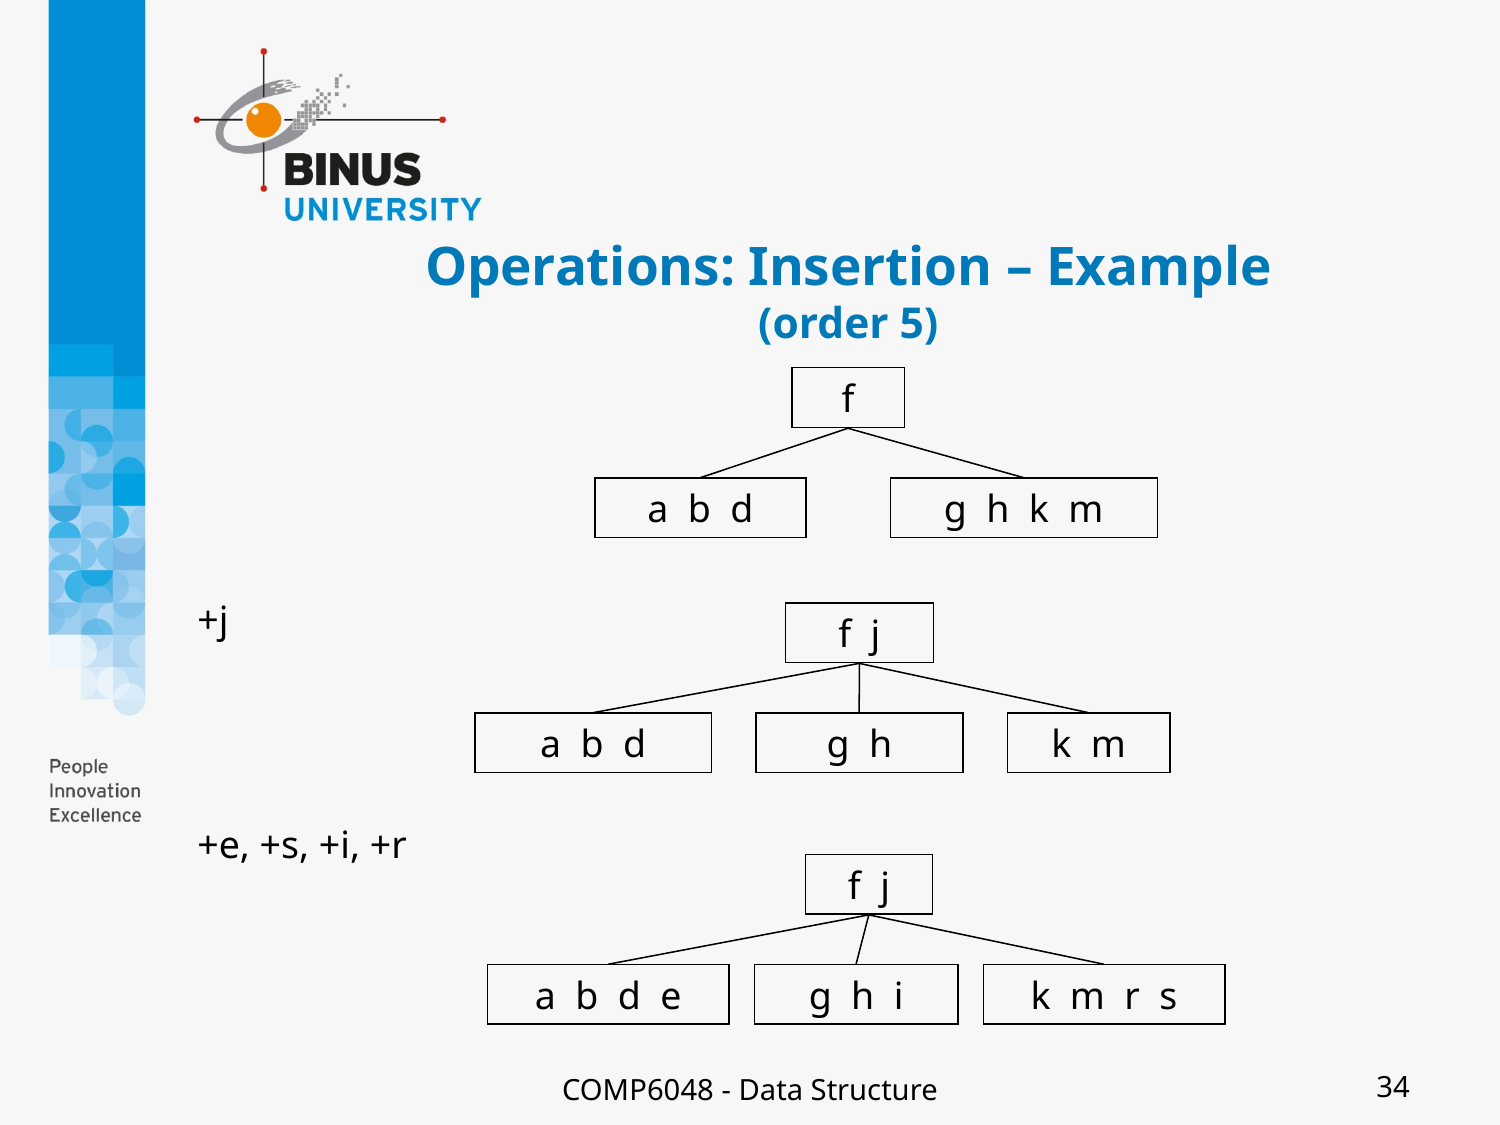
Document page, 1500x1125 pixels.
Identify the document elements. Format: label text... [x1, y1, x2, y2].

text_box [182, 367, 1226, 1026]
slide_number 34 [1074, 1058, 1425, 1119]
picture [0, 0, 1500, 845]
footer COMP6048 - Data Structure [512, 1058, 988, 1119]
title Operations: Insertion – Example (order 5) [287, 224, 1409, 355]
